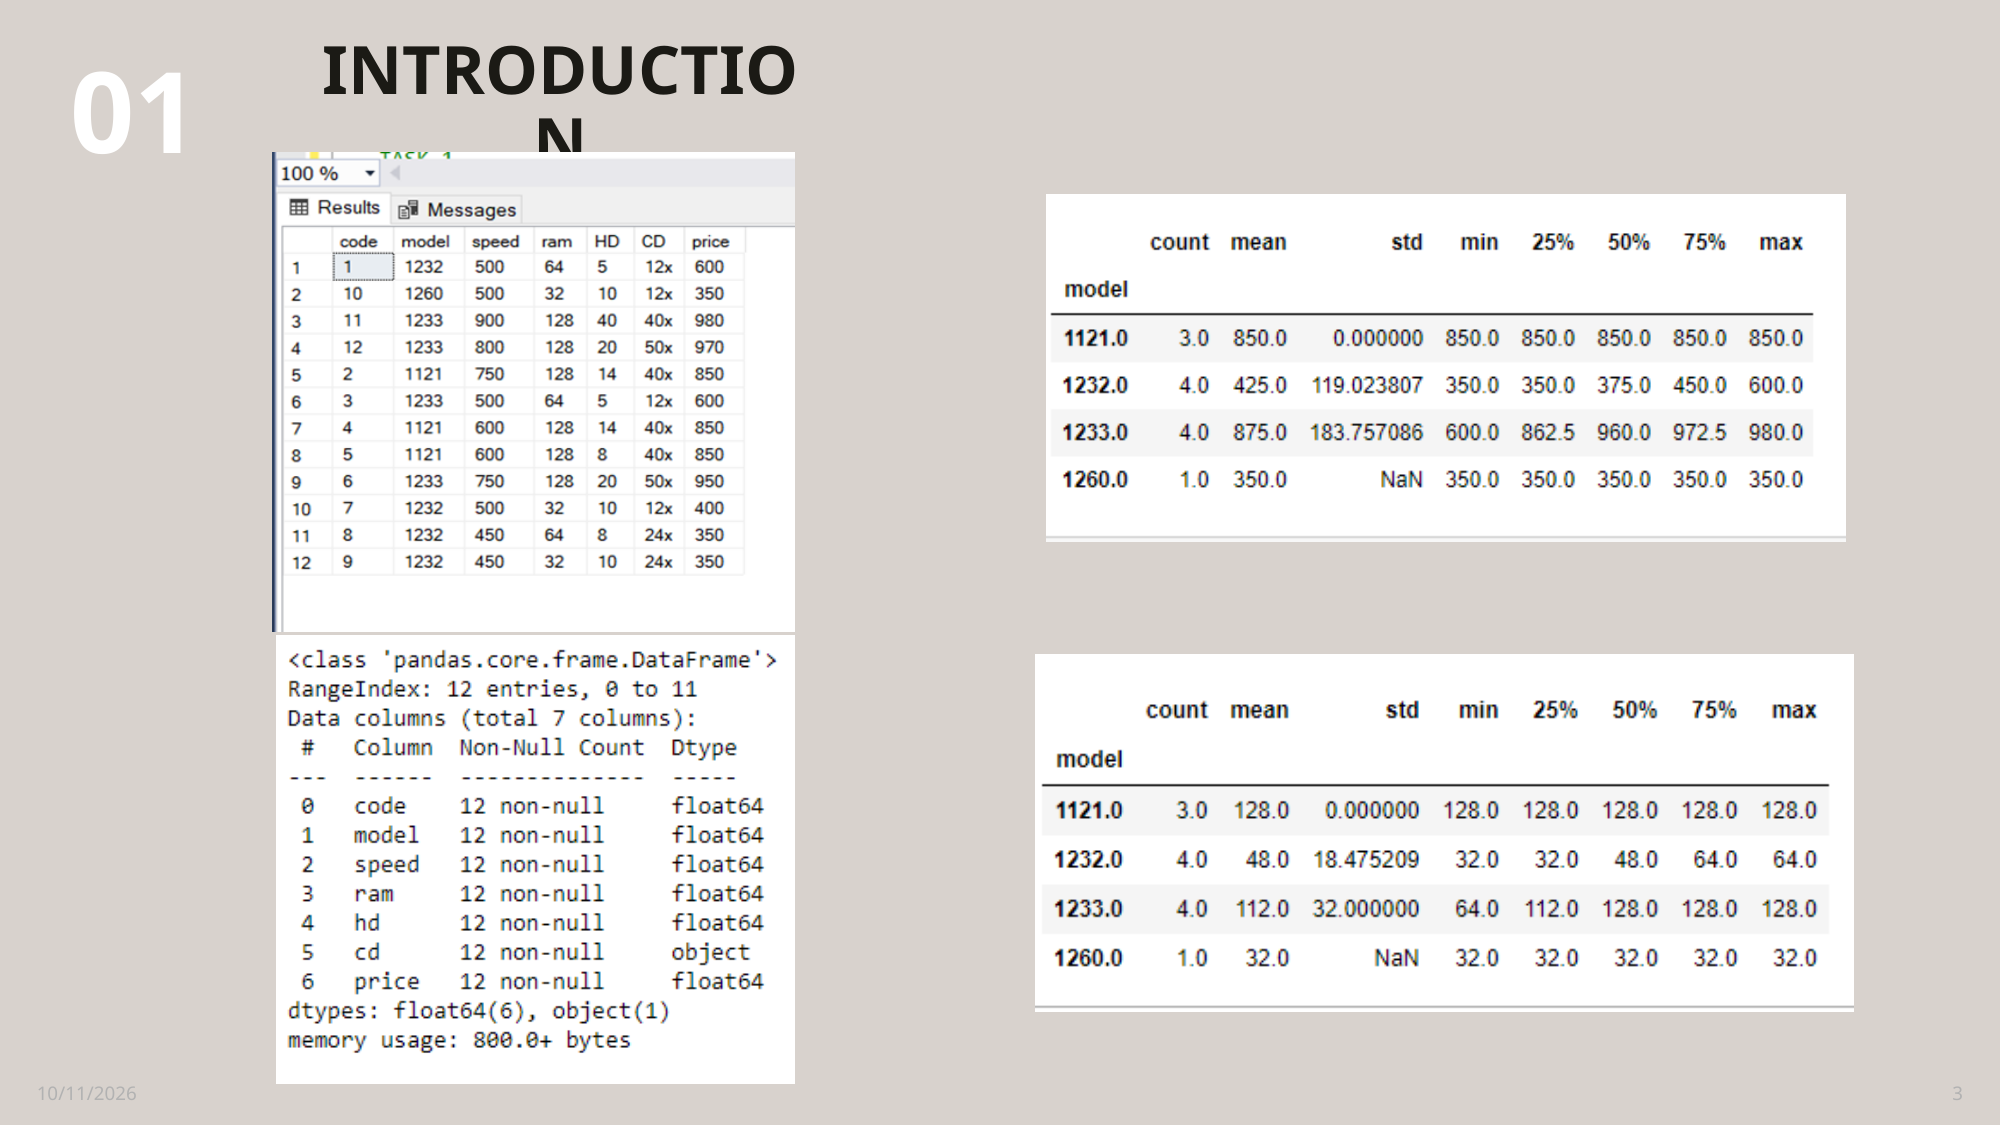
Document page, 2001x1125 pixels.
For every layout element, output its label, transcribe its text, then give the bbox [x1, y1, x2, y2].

picture [1035, 654, 1854, 1012]
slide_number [21, 1064, 472, 1124]
slide_number 3 [1528, 1064, 1979, 1124]
picture [272, 152, 795, 632]
picture [1045, 194, 1846, 542]
picture [276, 635, 795, 1084]
title INTRODUCTION [285, 41, 836, 176]
list 01 [55, 49, 285, 183]
